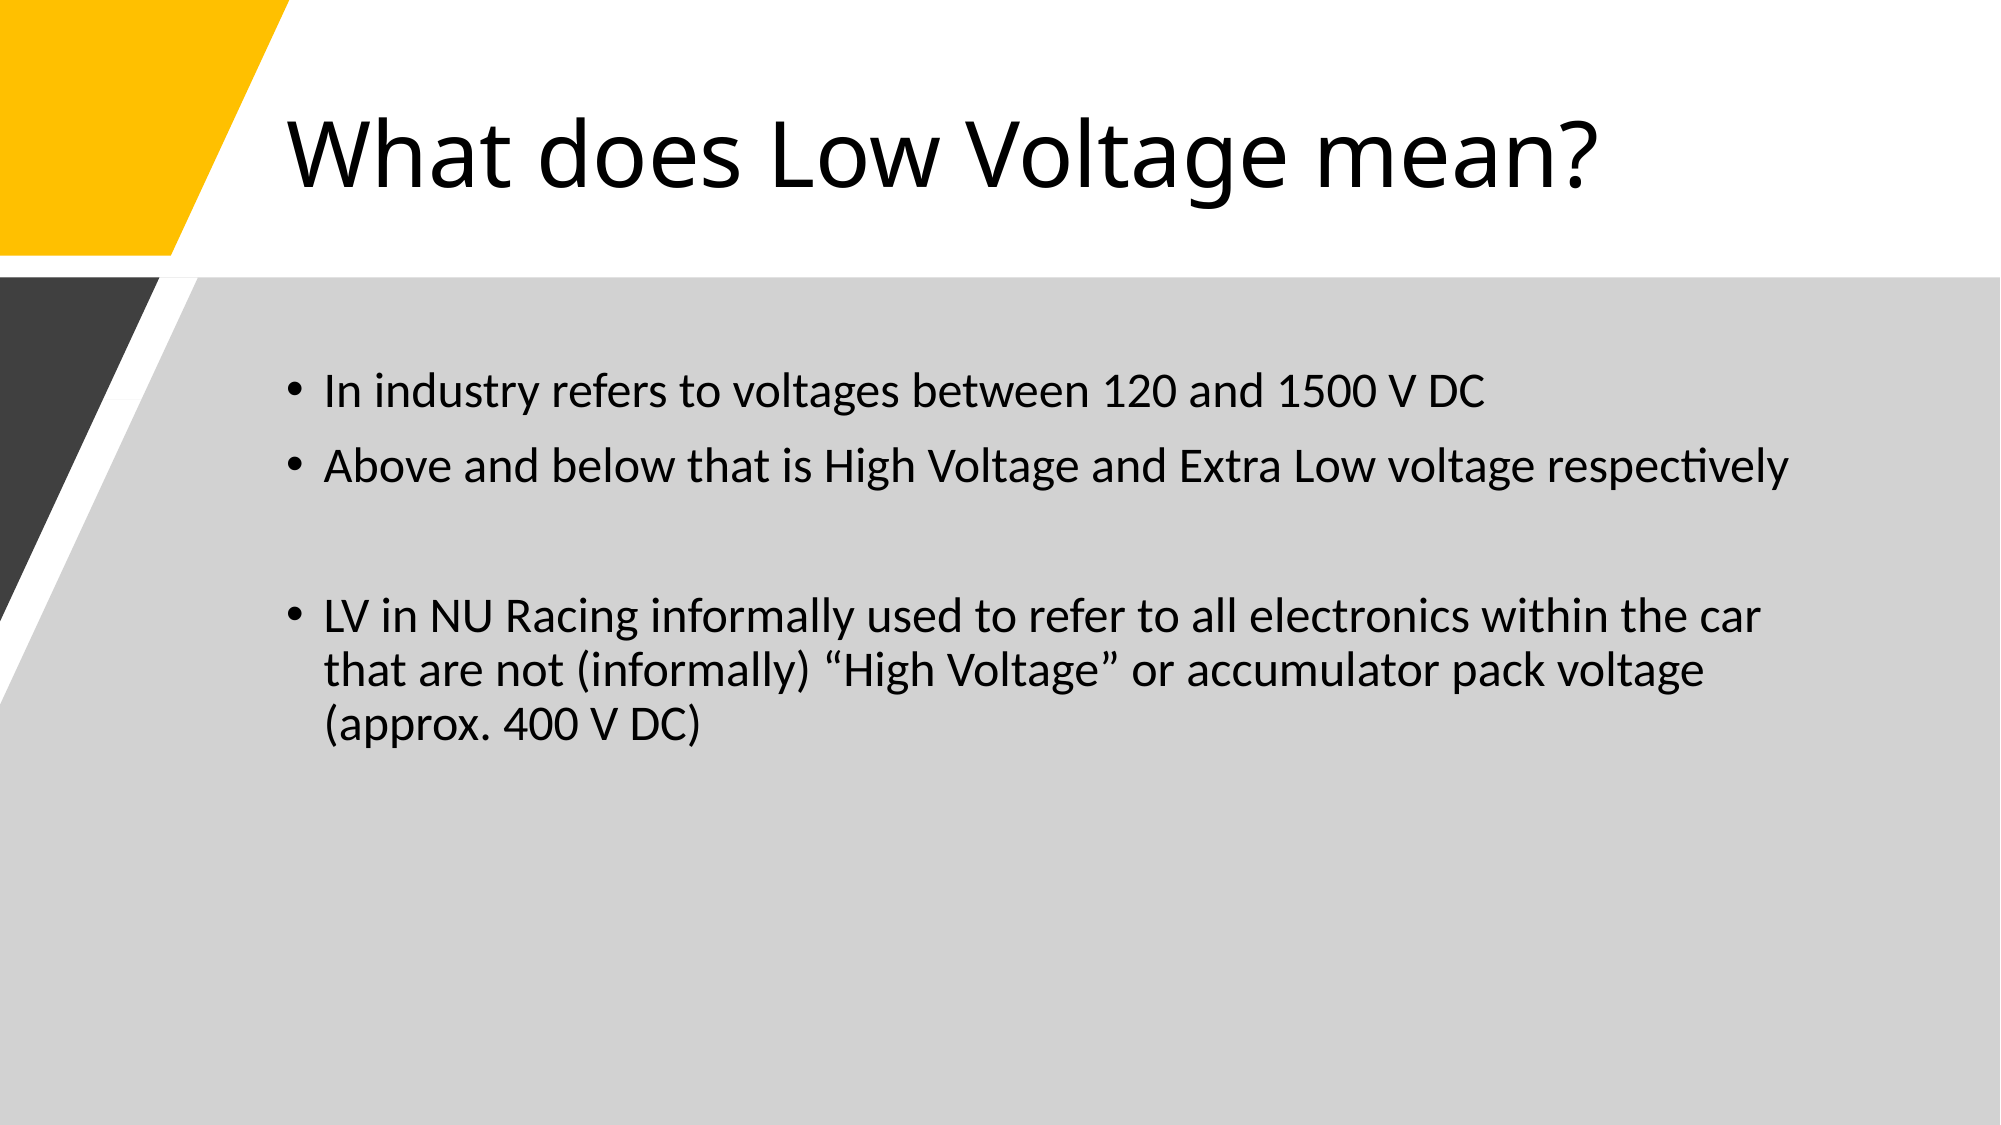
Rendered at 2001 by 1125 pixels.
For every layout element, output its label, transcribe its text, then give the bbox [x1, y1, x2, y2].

list In industry refers to voltages between 120 and 1500 V DC Above and below that is High Voltage and Extra Low voltage respectively LV in NU Racing informally used to refer to all electronics within the car that are not (informally) “High Voltage” or accumulator pack voltage (approx. 400 V DC) [271, 356, 1808, 1020]
title What does Low Voltage mean? [271, 60, 1808, 255]
text_box [0, 0, 291, 257]
text_box [0, 276, 162, 622]
text_box [0, 276, 2000, 1125]
